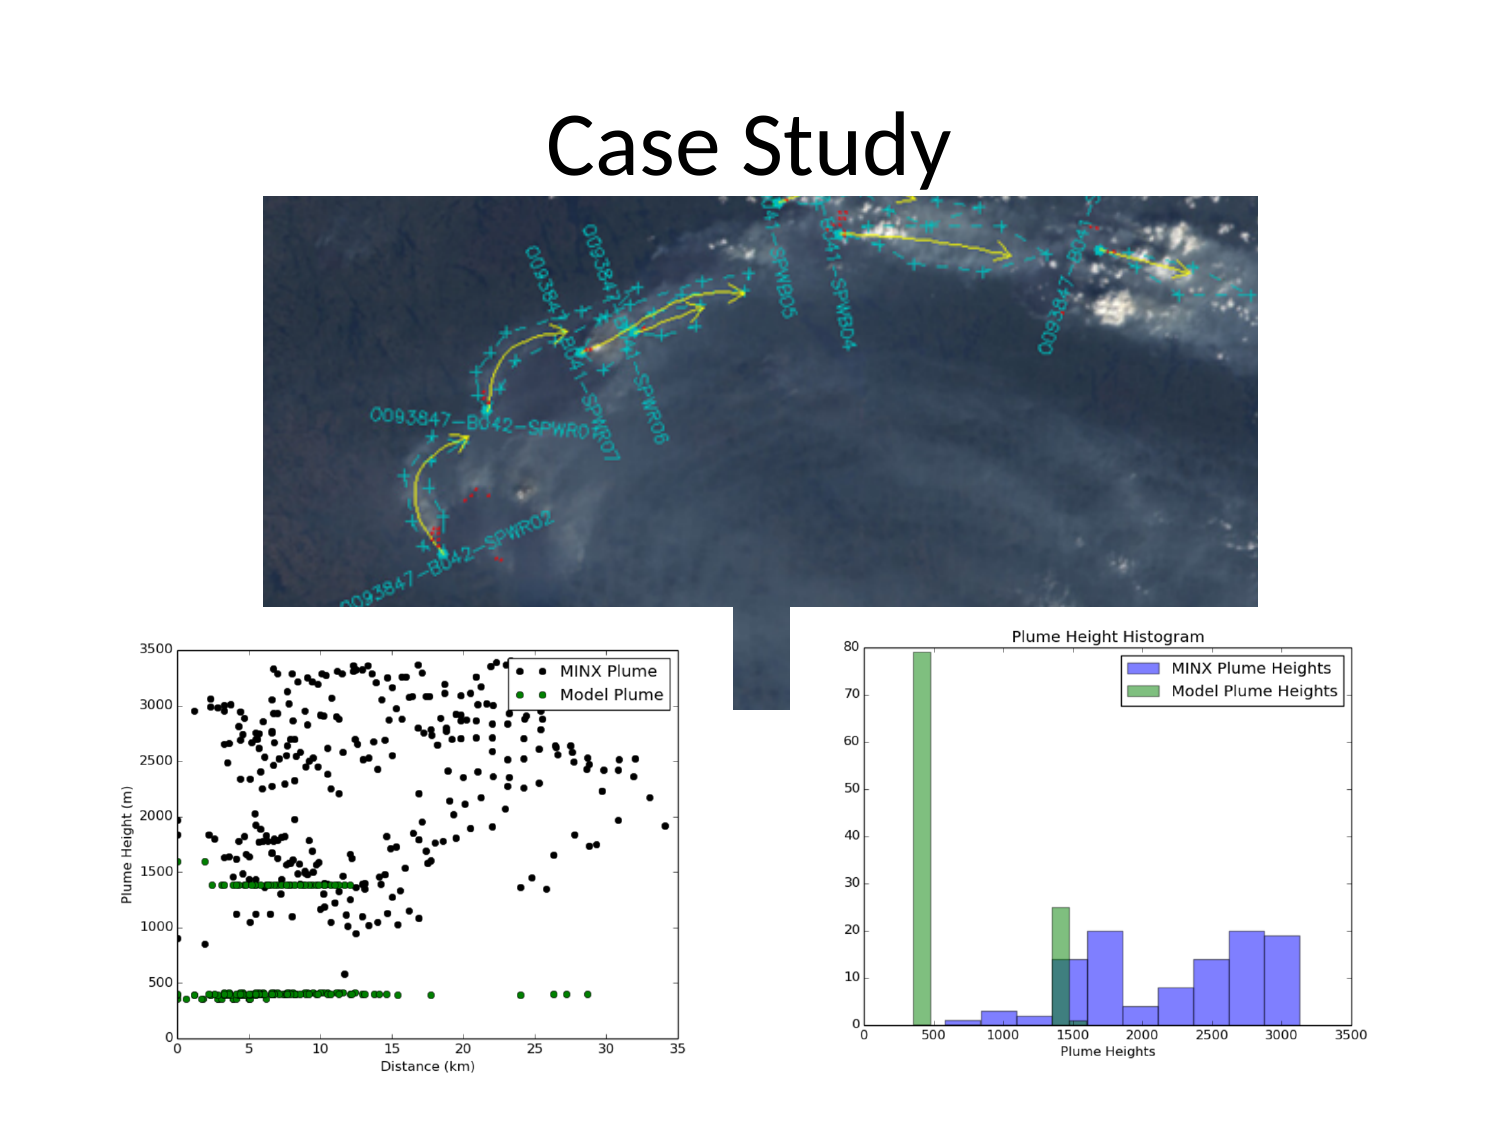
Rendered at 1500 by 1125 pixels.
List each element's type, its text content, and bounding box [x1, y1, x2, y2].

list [229, 196, 1259, 710]
picture [100, 607, 734, 1081]
picture [790, 607, 1408, 1068]
title Case Study [75, 45, 1425, 233]
